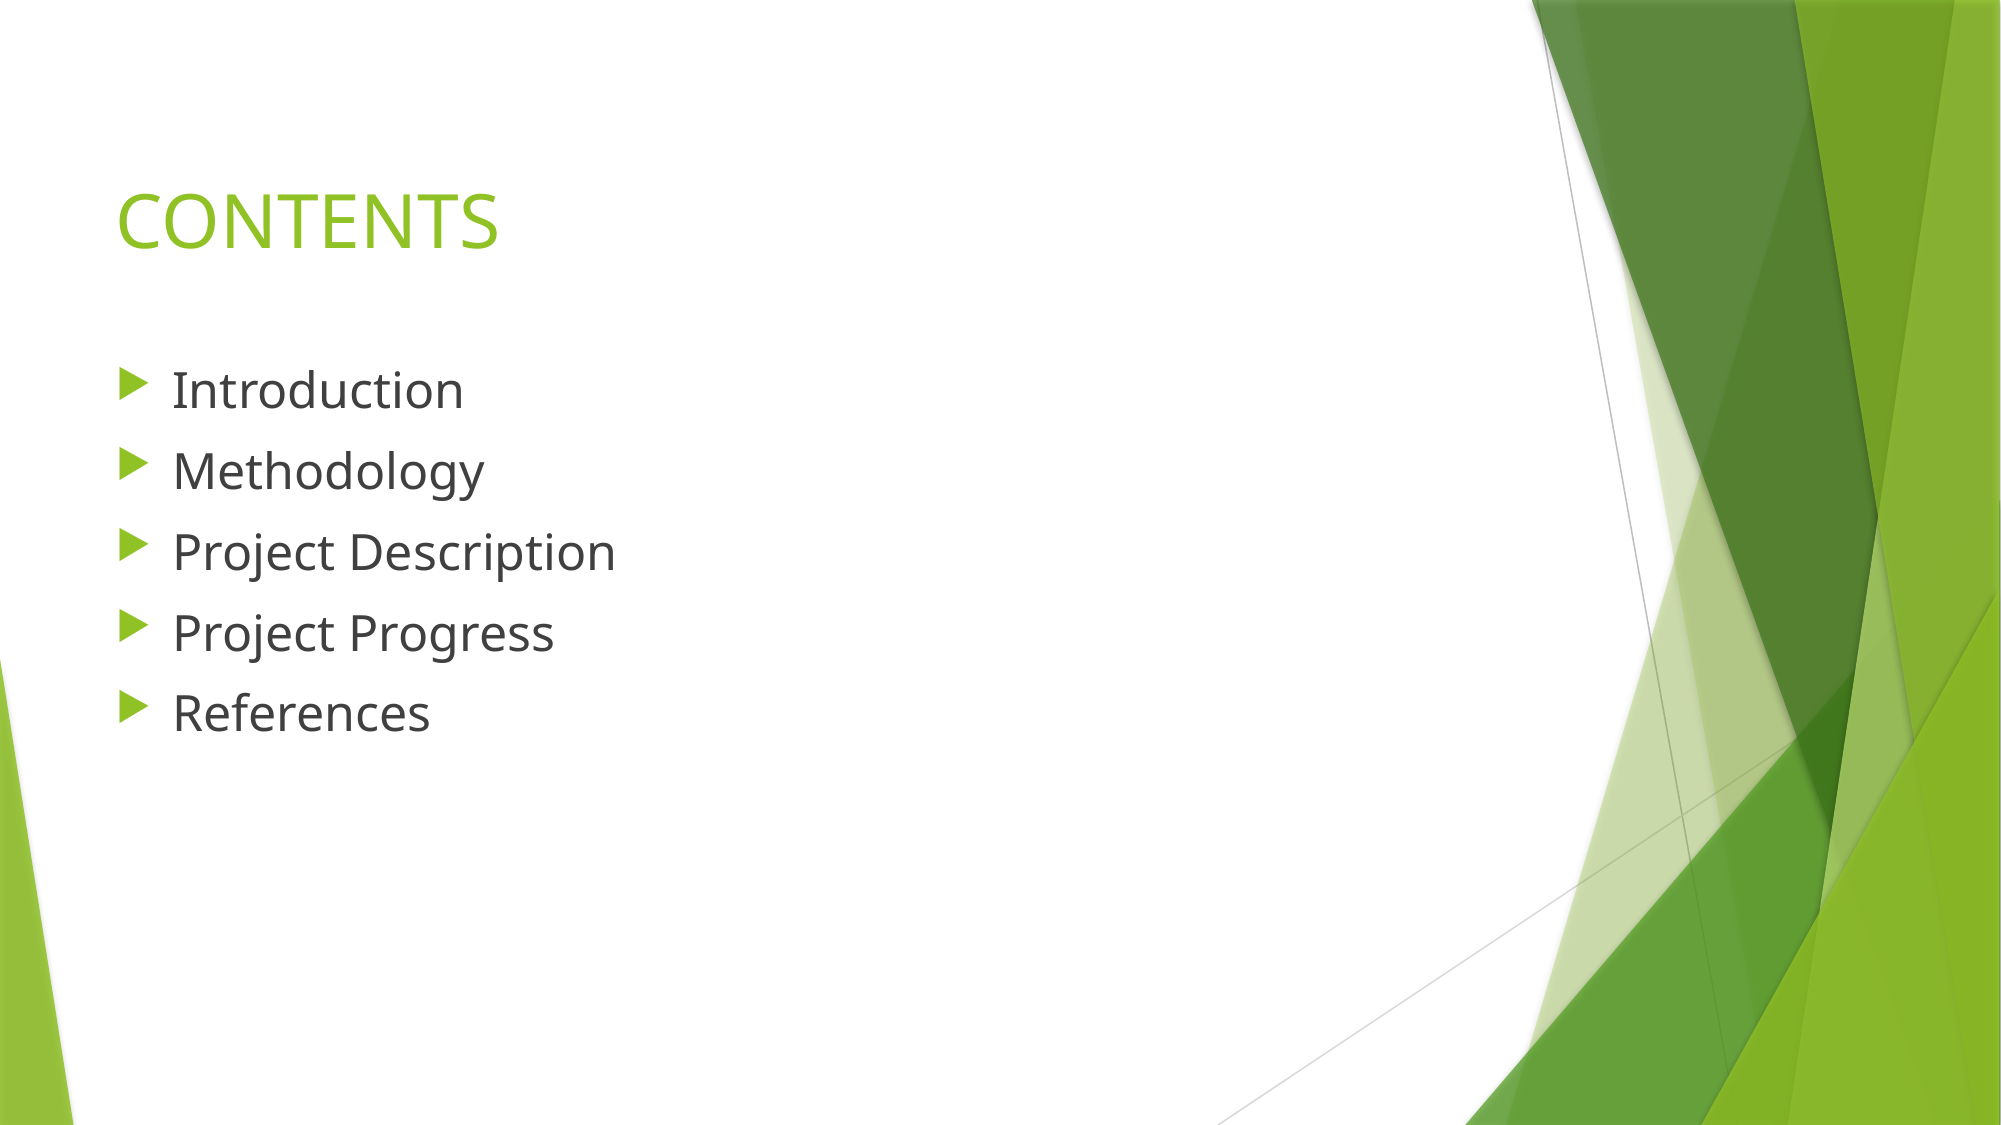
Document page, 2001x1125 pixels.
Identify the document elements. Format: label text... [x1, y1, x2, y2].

list Introduction Methodology Project Description Project Progress References [100, 351, 1532, 1125]
title CONTENTS [100, 166, 1511, 351]
